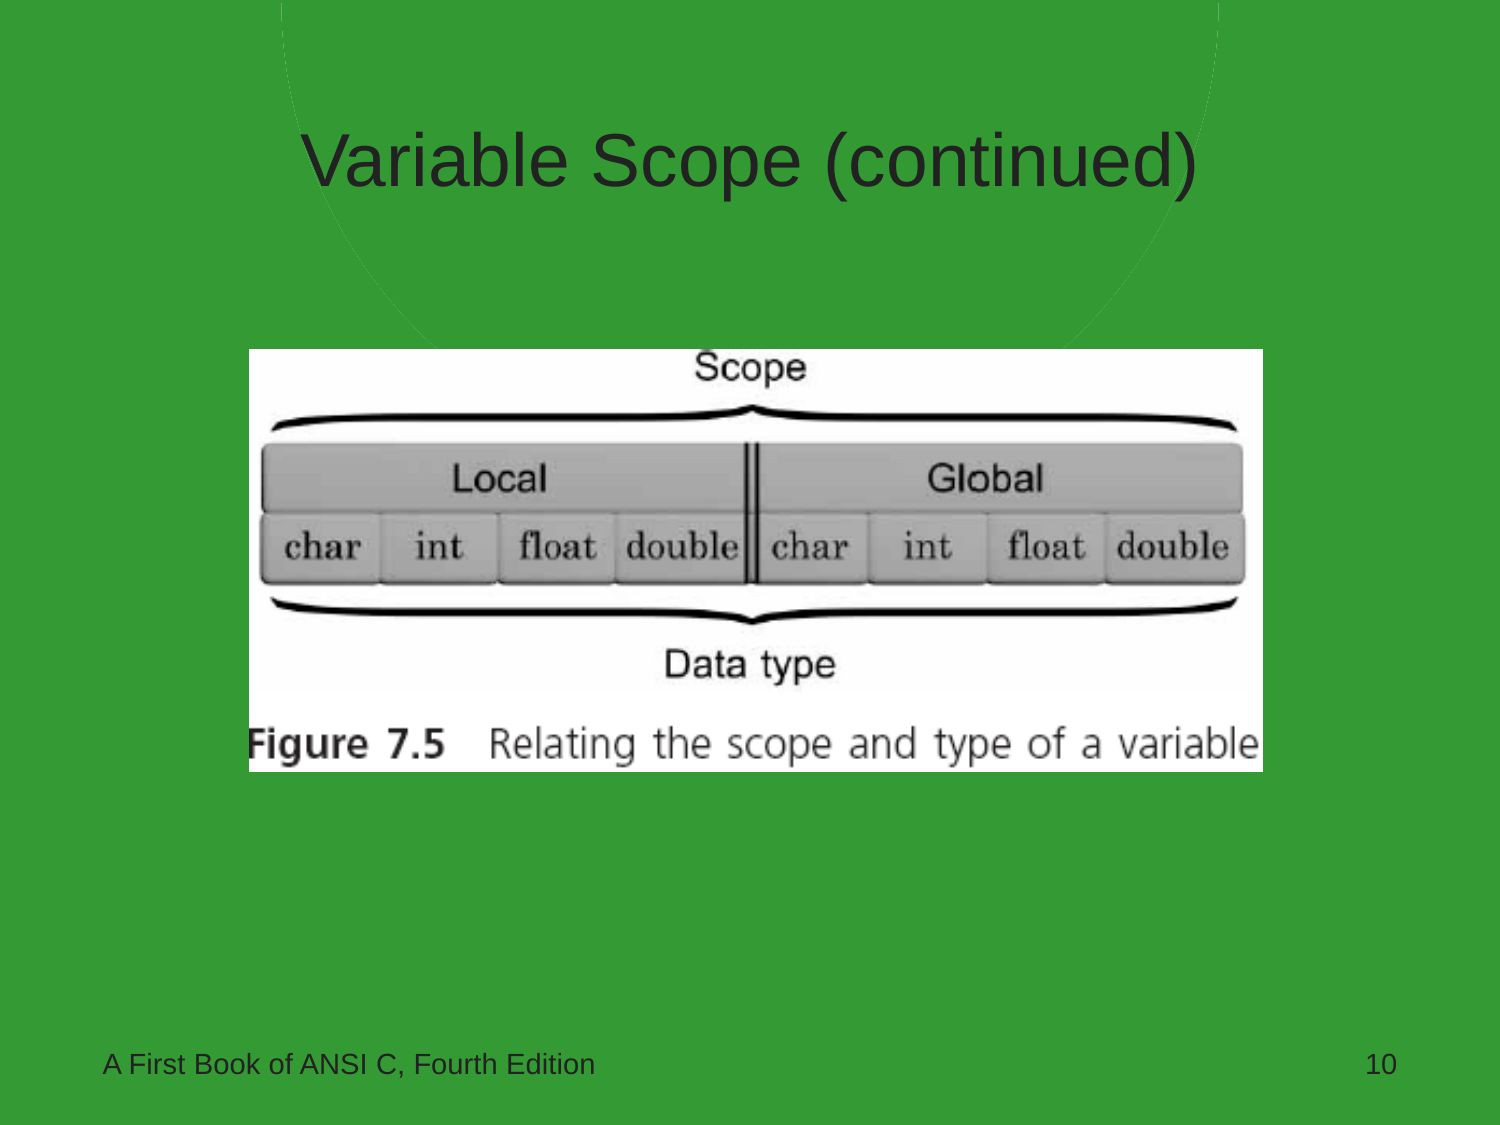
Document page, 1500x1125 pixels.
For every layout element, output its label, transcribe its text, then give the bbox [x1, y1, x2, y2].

title Variable Scope (continued) [87, 62, 1413, 250]
slide_number 10 [1074, 1037, 1413, 1101]
footer A First Book of ANSI C, Fourth Edition [87, 1037, 1051, 1101]
picture [249, 349, 1263, 772]
